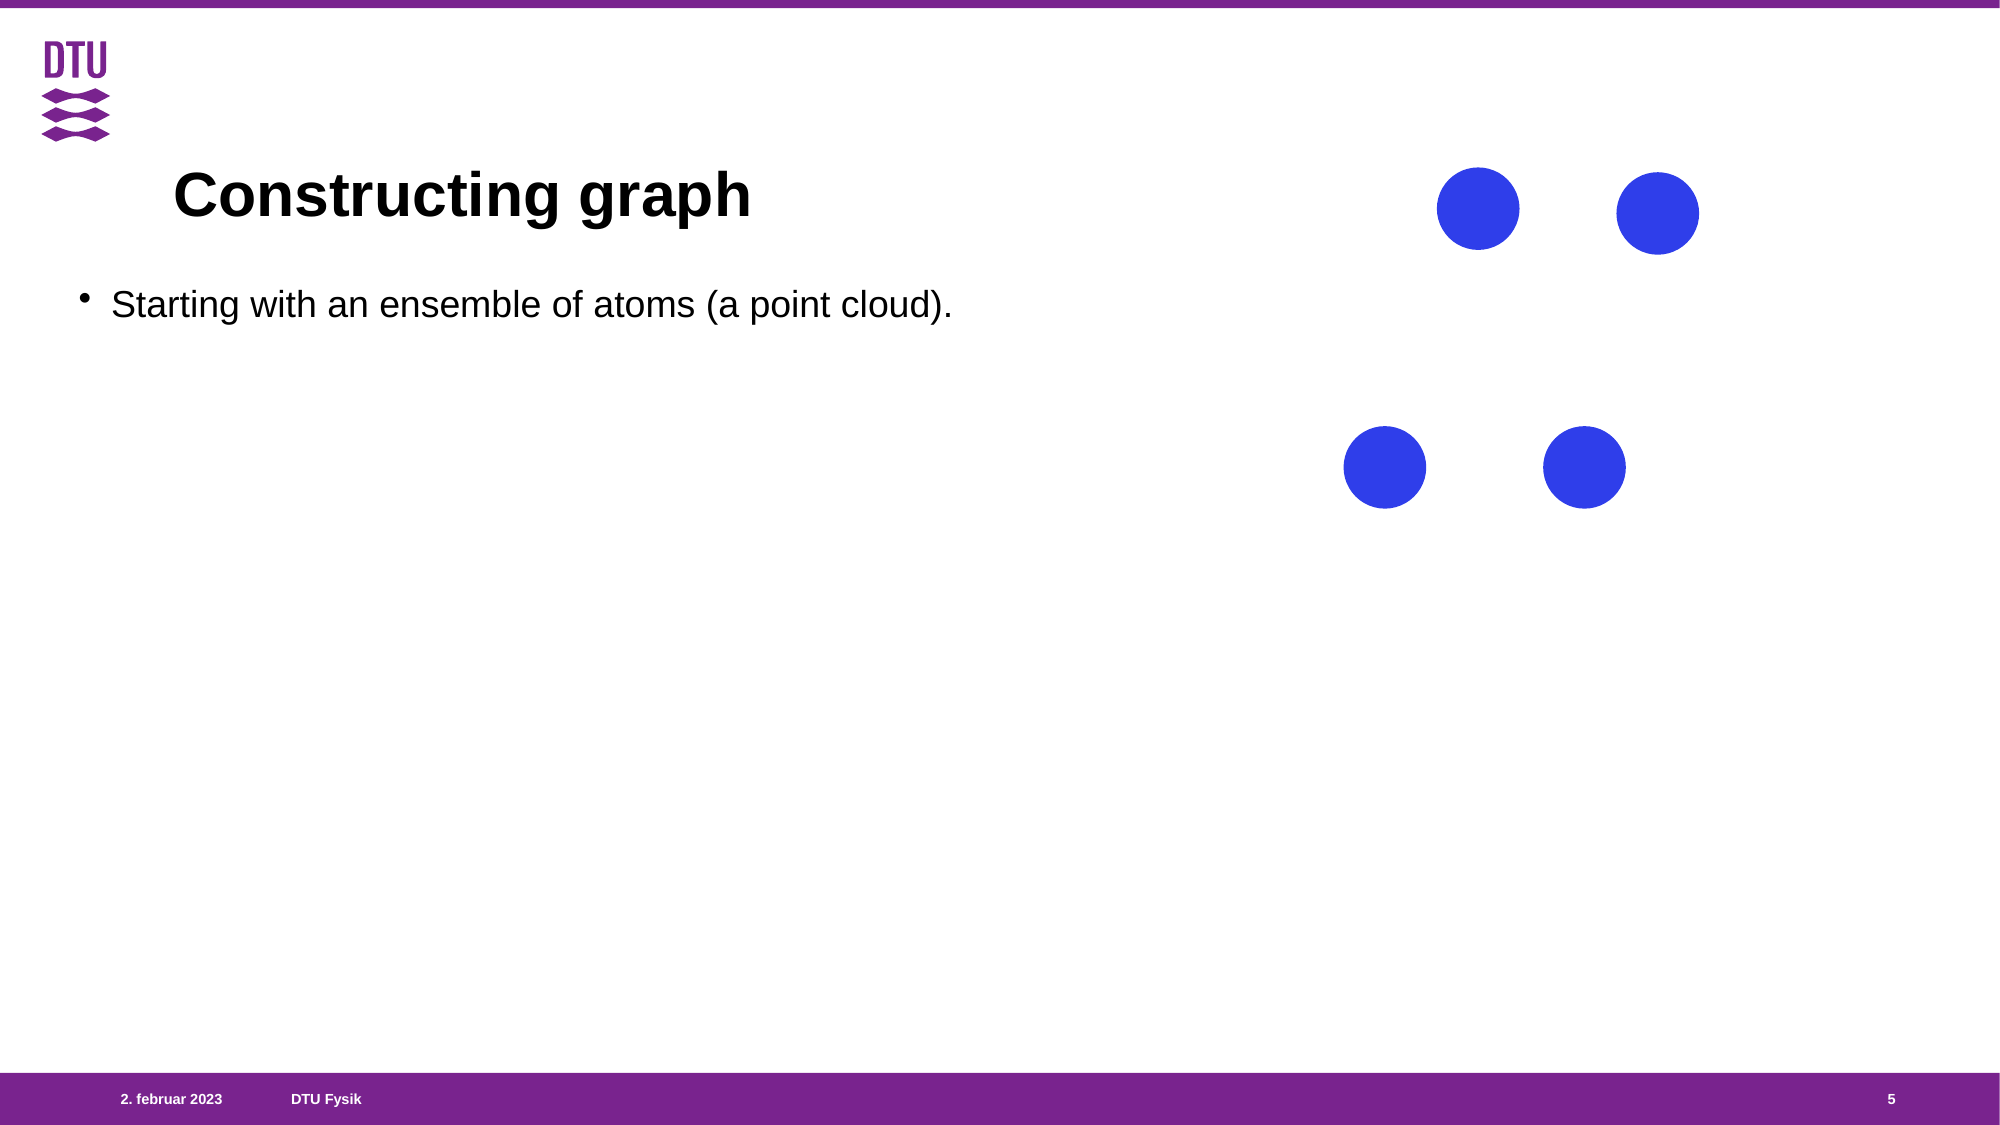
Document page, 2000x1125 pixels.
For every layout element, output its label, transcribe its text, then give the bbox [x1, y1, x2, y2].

text_box [1436, 167, 1520, 250]
slide_number 5 [1887, 1073, 1959, 1125]
text_box [1343, 426, 1427, 509]
list Starting with an ensemble of atoms (a point cloud). [78, 279, 968, 1026]
title Constructing graph [173, 69, 1819, 230]
text_box [1543, 426, 1626, 509]
text_box [1616, 172, 1700, 255]
